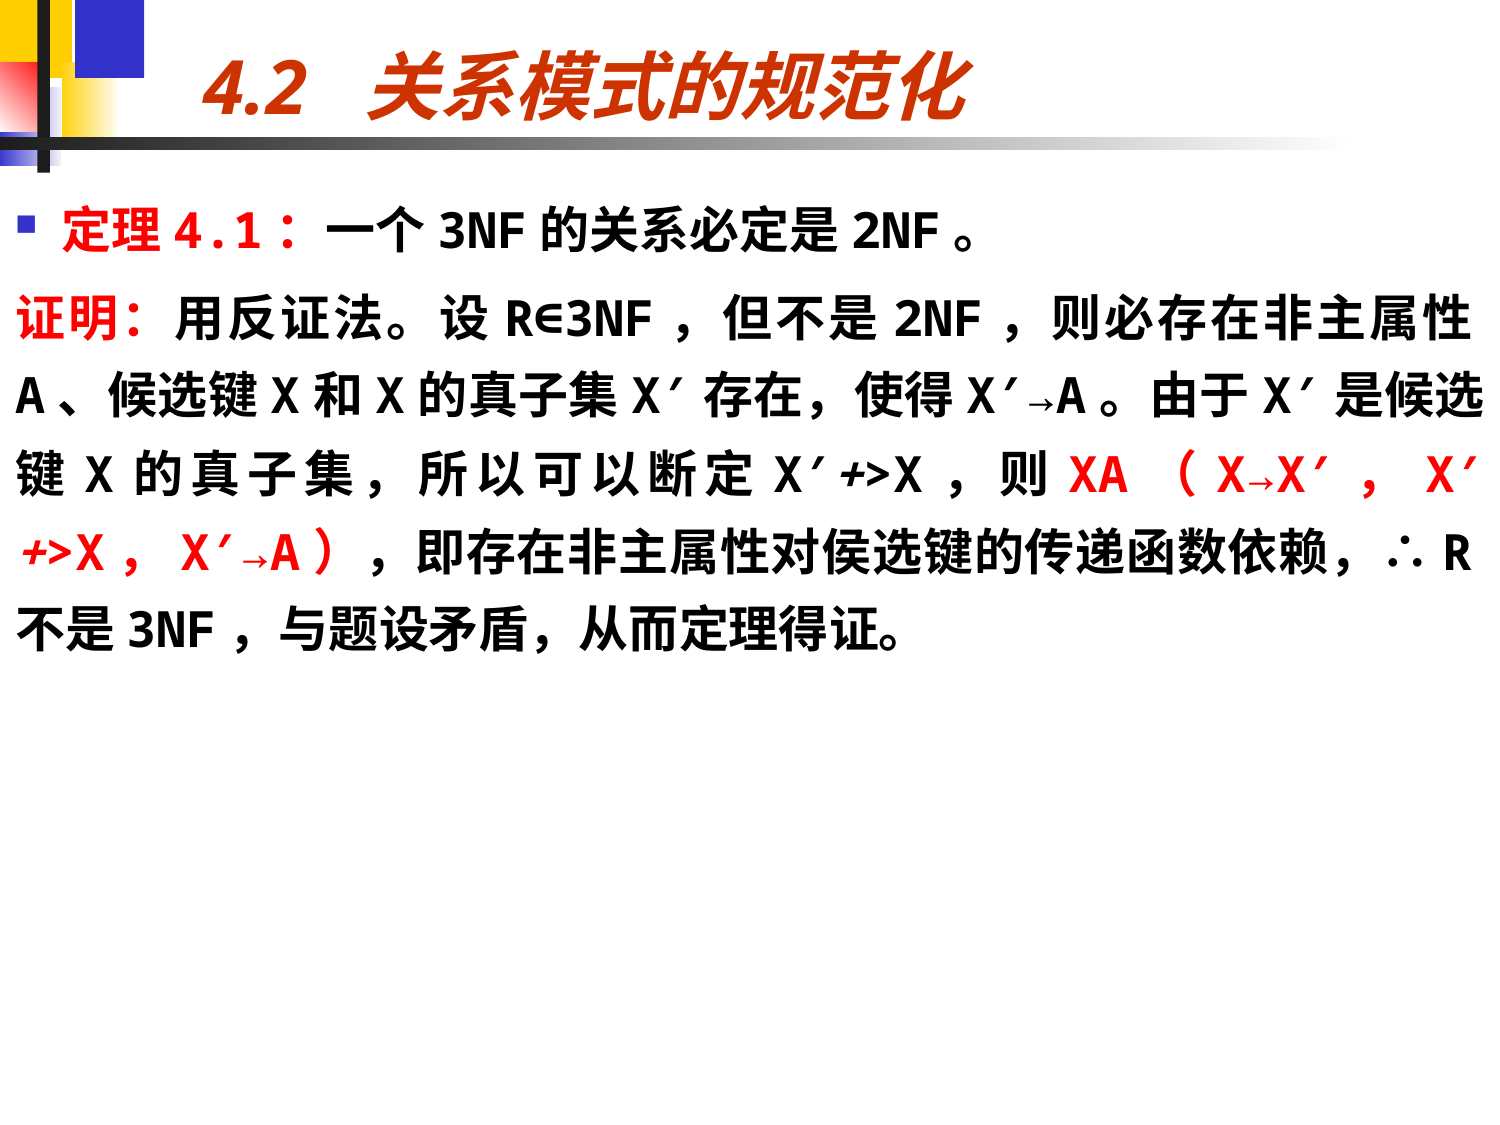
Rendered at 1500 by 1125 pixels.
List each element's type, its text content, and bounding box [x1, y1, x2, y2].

title 4.2 关系模式的规范化 [188, 0, 1400, 138]
